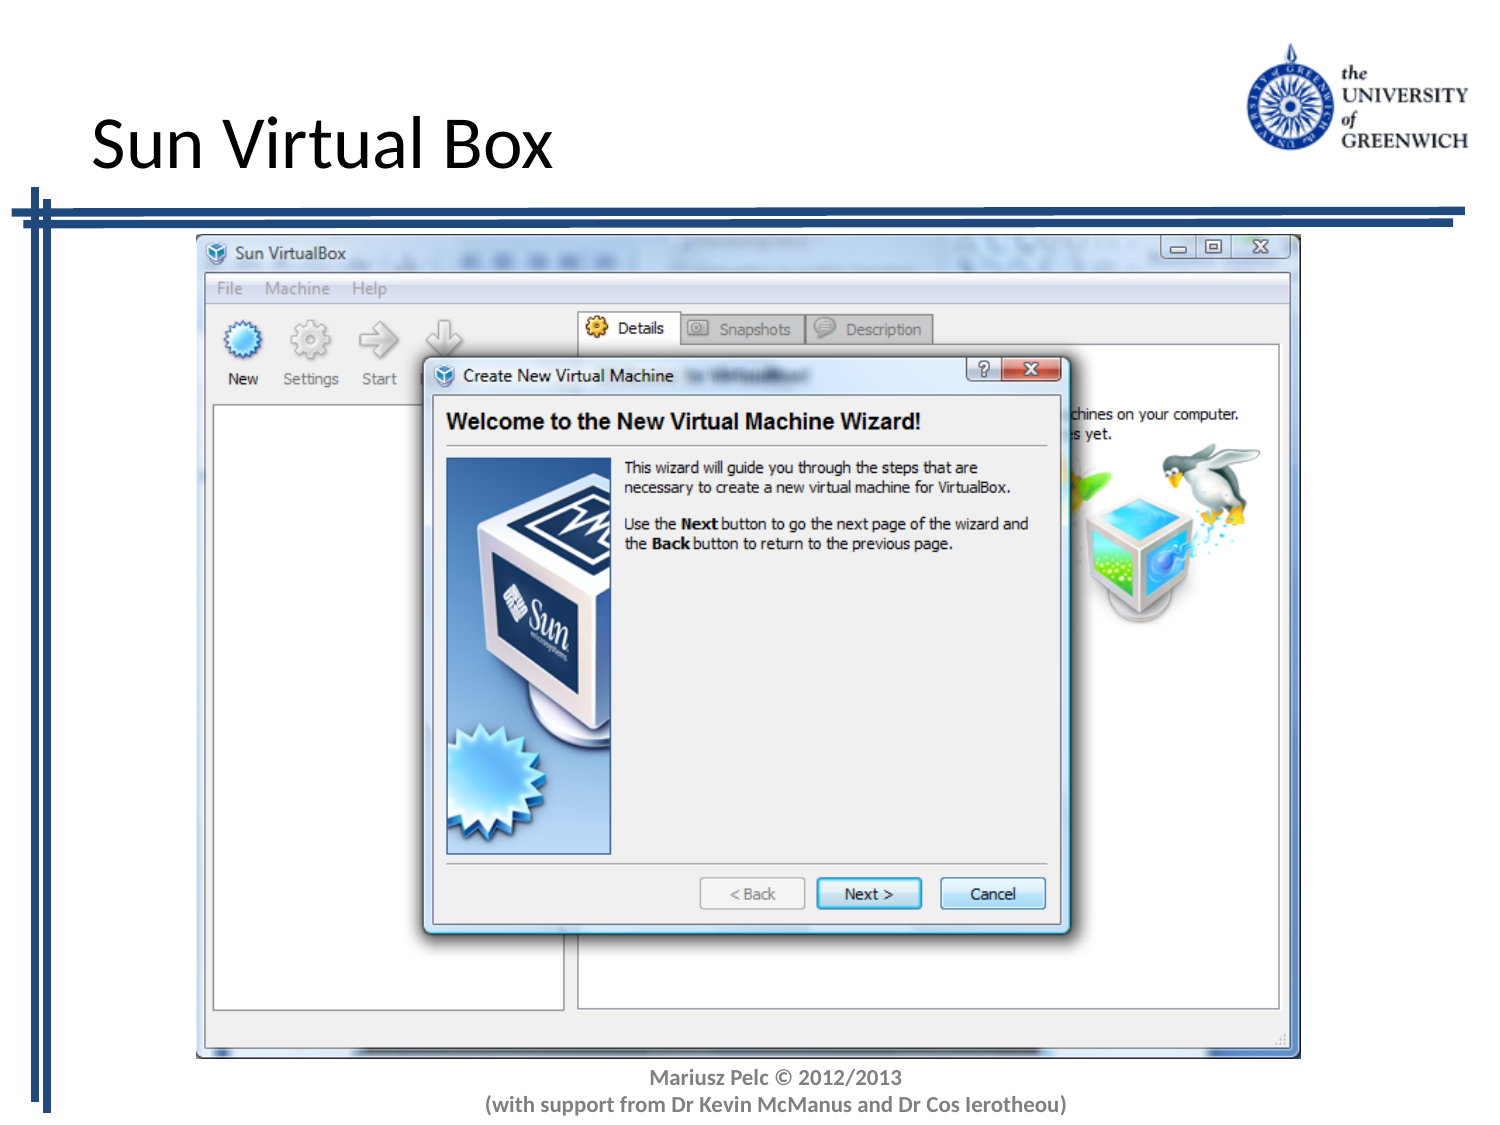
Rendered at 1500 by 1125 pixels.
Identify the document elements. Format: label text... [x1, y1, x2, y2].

title Sun Virtual Box [76, 45, 1226, 208]
text_box Mariusz Pelc © 2012/2013 (with support from Dr Kevin McManus and Dr Cos Ierotheou) [469, 1068, 1082, 1125]
picture [1241, 34, 1477, 159]
picture [196, 234, 1302, 1059]
